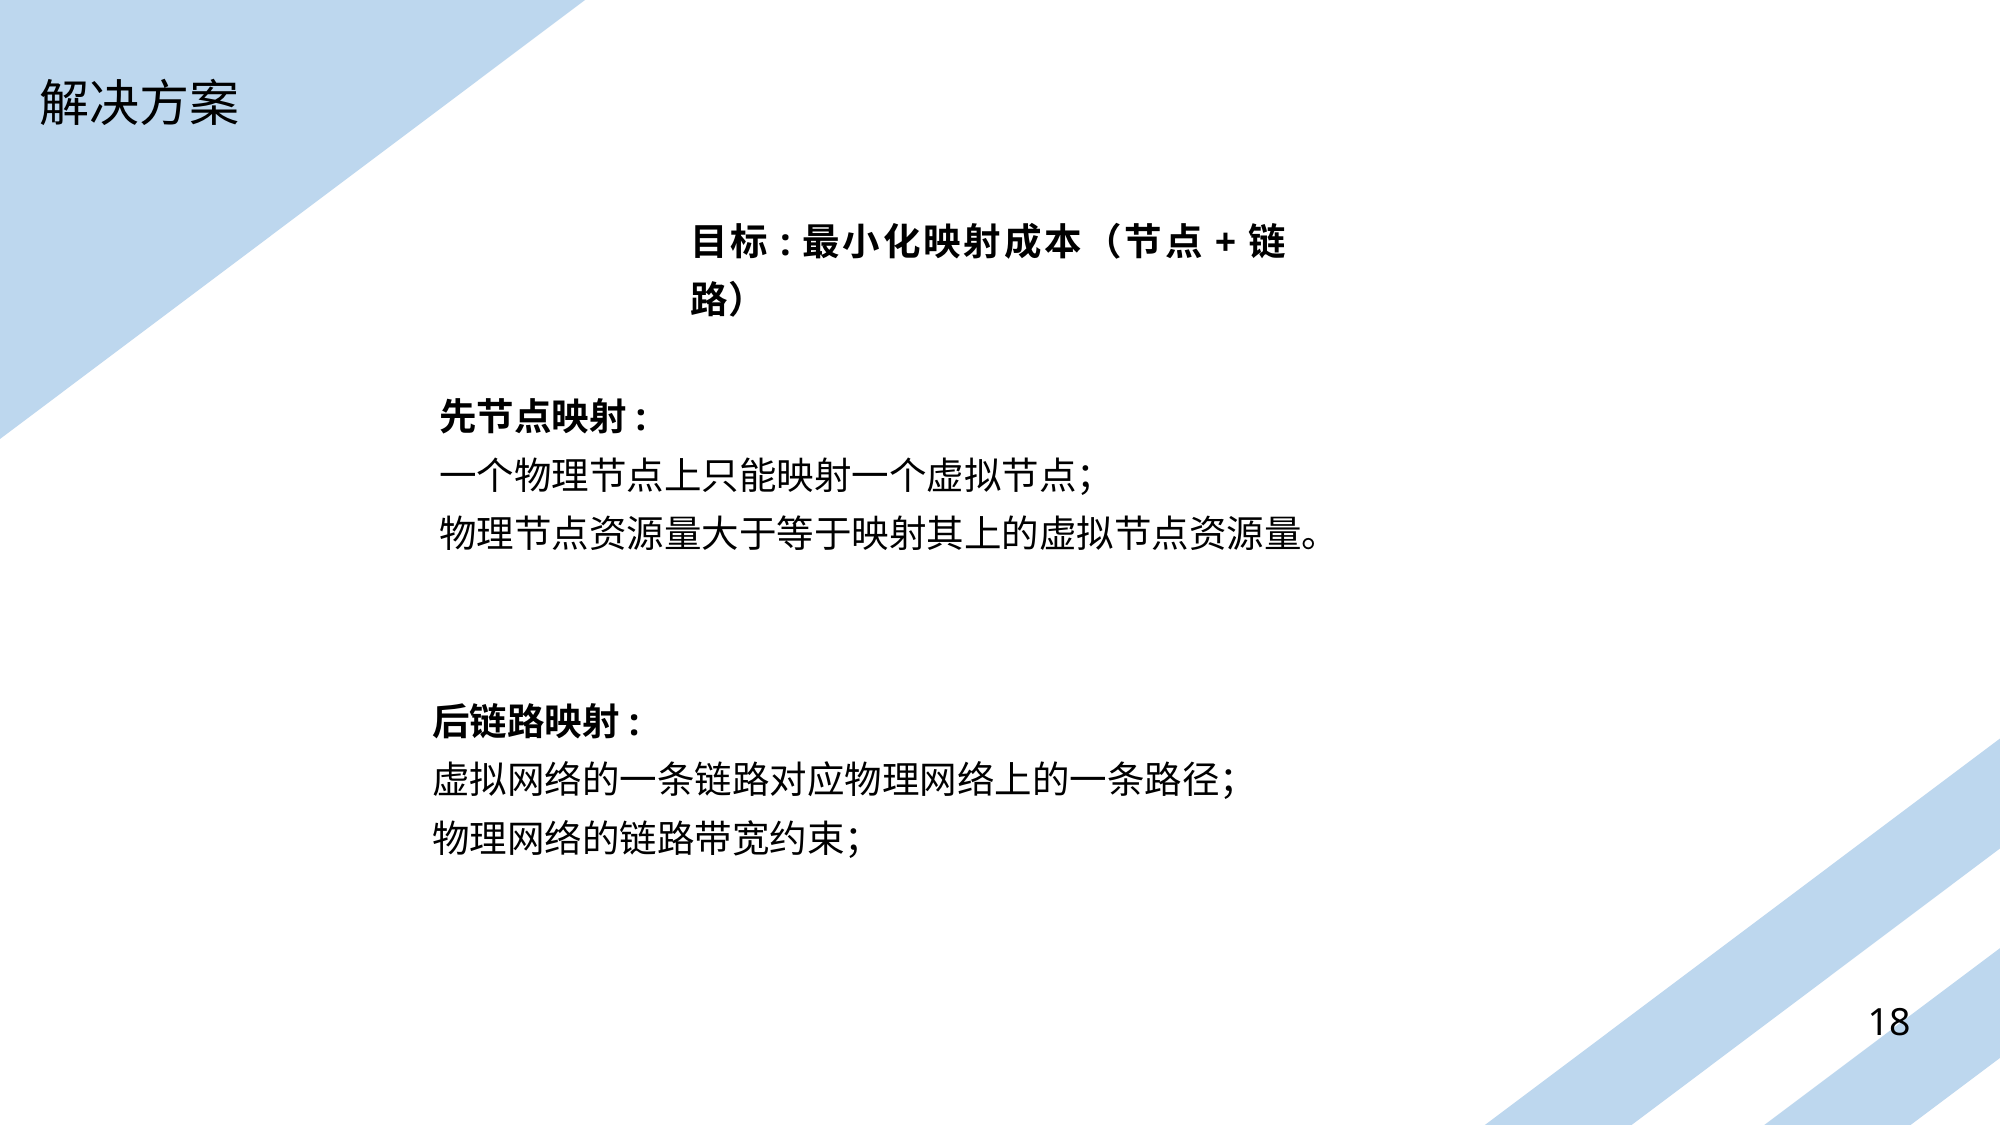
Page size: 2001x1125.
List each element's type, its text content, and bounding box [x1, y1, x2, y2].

text_box [1484, 738, 2000, 1125]
text_box 先节点映射: 一个物理节点上只能映射一个虚拟节点； 物理节点资源量大于等于映射其上的虚拟节点资源量。 [424, 372, 1434, 563]
text_box [1764, 948, 2000, 1125]
text_box [0, 0, 586, 439]
text_box 18 [1852, 990, 1948, 1051]
text_box 目标:最小化映射成本（节点+链路） [675, 196, 1301, 270]
text_box 后链路映射: 虚拟网络的一条链路对应物理网络上的一条路径； 物理网络的链路带宽约束； [417, 677, 1653, 868]
text_box 解决方案 [24, 64, 255, 140]
